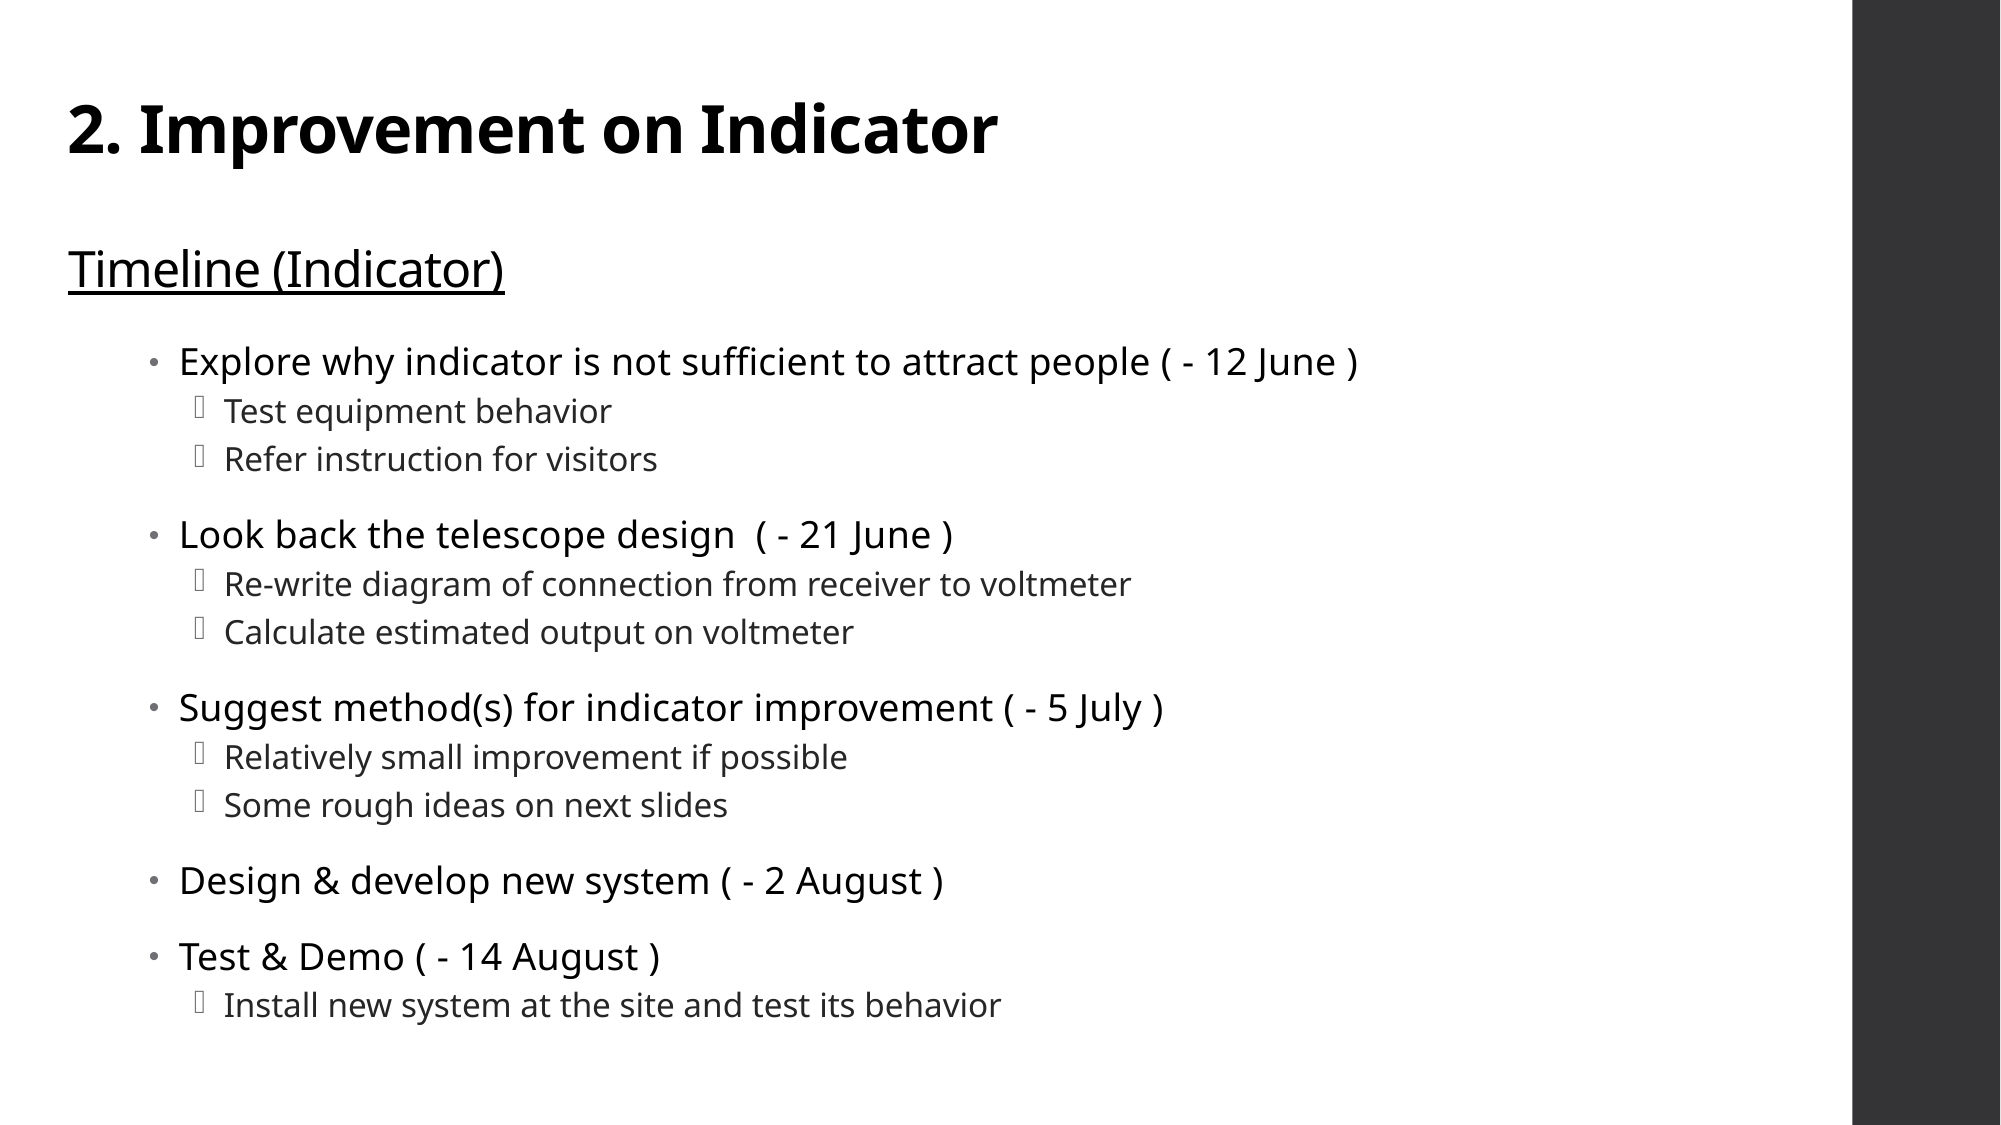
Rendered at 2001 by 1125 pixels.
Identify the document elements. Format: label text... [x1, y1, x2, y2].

title Timeline (Indicator) [53, 204, 910, 306]
list Explore why indicator is not sufficient to attract people ( - 12 June ) Test equipment behavior Refer instruction for visitors Look back the telescope design ( - 21 June ) Re-write diagram of connection from receiver to voltmeter Calculate estimated output on voltmeter Suggest method(s) for indicator improvement ( - 5 July ) Relatively small improvement if possible Some rough ideas on next slides Design & develop new system ( - 2 August ) Test & Demo ( - 14 August ) Install new system at the site and test its behavior [133, 334, 1705, 1038]
text_box 2. Improvement on Indicator [52, 67, 1650, 176]
